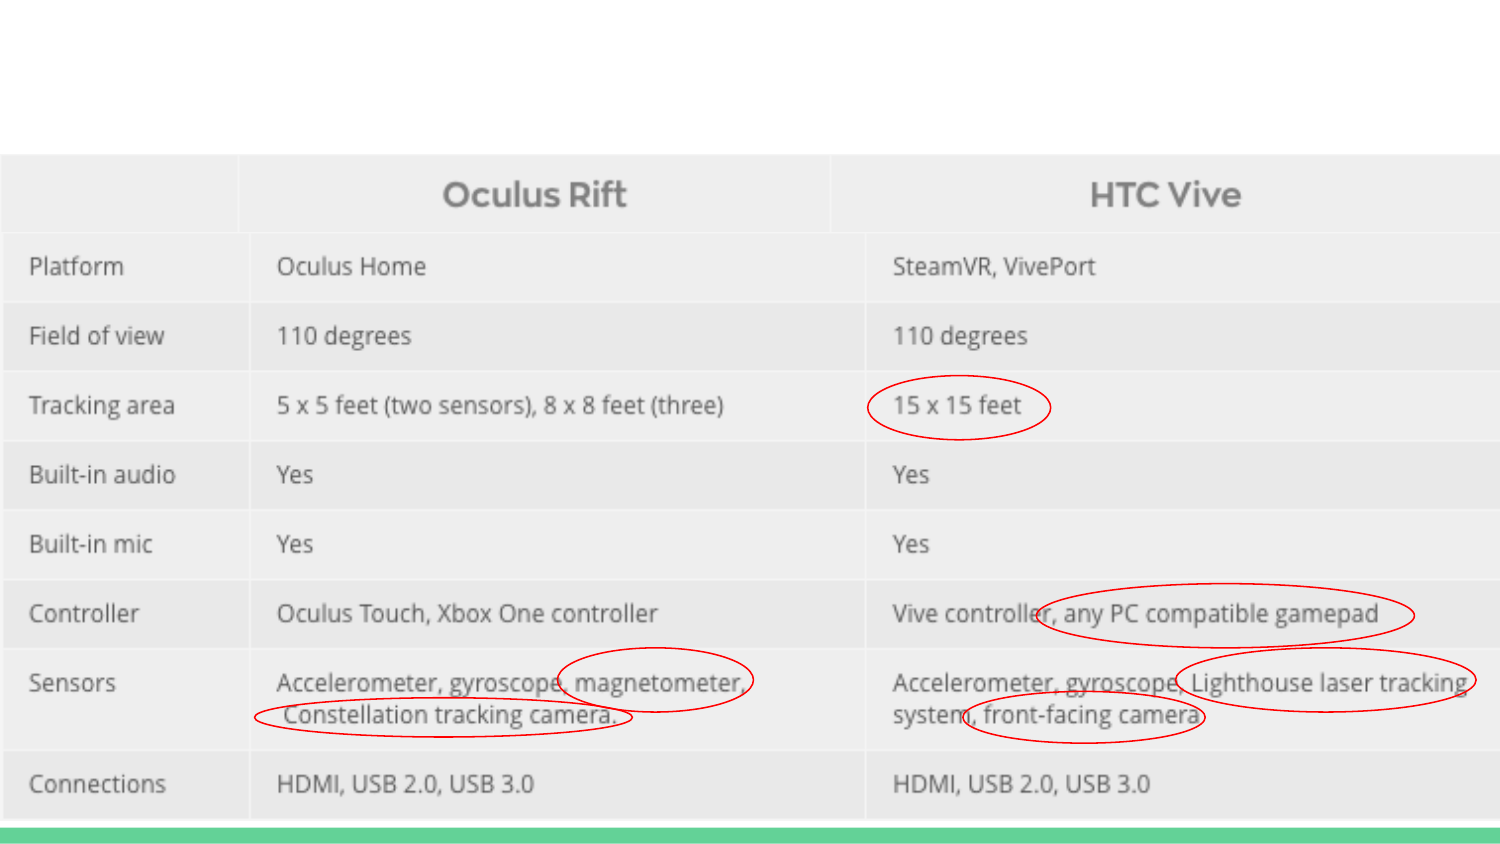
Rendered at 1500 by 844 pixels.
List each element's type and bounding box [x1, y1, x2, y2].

picture [0, 154, 1500, 821]
